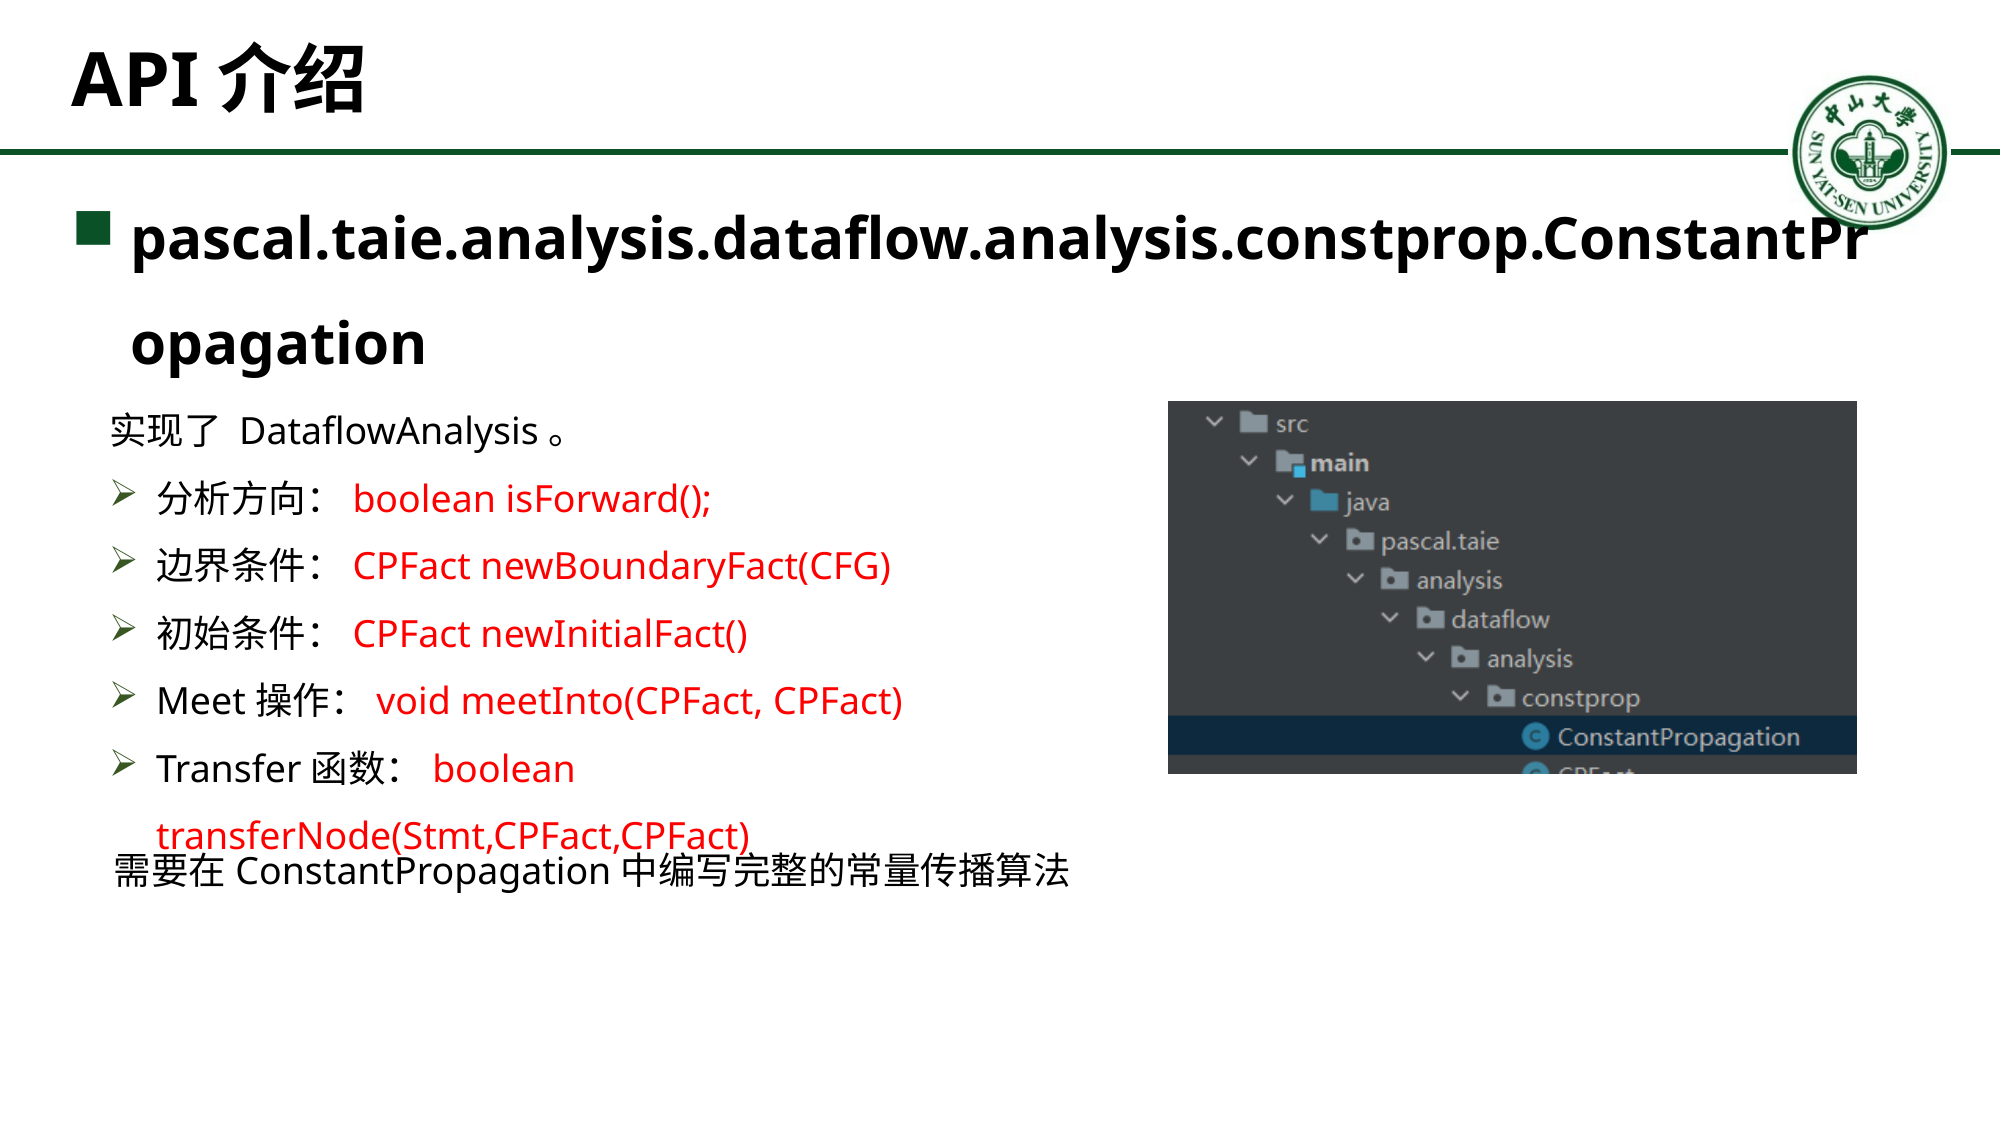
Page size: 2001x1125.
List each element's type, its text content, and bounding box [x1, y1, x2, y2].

text_box 实现了 DataflowAnalysis。 分析方向：boolean isForward(); 边界条件：CPFact newBoundaryFact(CFG) 初始条件：CPFact newInitialFact() Meet操作：void meetInto(CPFact, CPFact) Transfer函数：boolean transferNode(Stmt,CPFact,CPFact) [94, 377, 1169, 865]
list pascal.taie.analysis.dataflow.analysis.constprop.ConstantPropagation [56, 163, 1895, 379]
picture [1788, 71, 1951, 234]
title API介绍 [56, 0, 1732, 153]
picture [1168, 401, 1857, 774]
text_box 需要在ConstantPropagation中编写完整的常量传播算法 [99, 839, 1385, 900]
